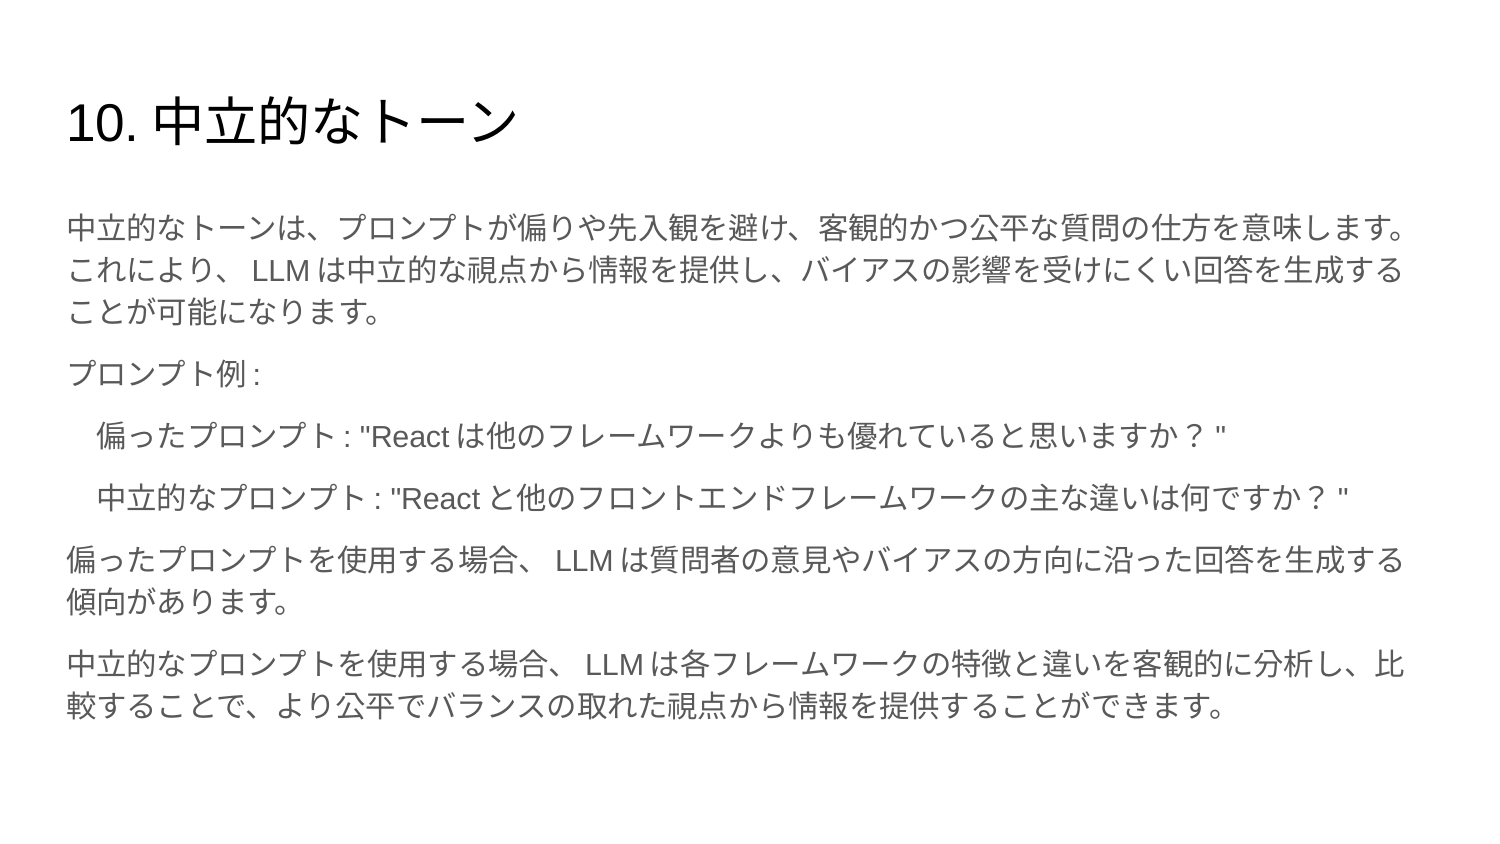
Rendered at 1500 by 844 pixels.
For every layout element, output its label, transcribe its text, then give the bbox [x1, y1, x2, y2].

title 10.中立的なトーン [51, 72, 1449, 167]
list 中立的なトーンは、プロンプトが偏りや先入観を避け、客観的かつ公平な質問の仕方を意味します。これにより、LLMは中立的な視点から情報を提供し、バイアスの影響を受けにくい回答を生成することが可能になります。 プロンプト例: 偏ったプロンプト: "Reactは他のフレームワークよりも優れていると思いますか？" 中立的なプロンプト: "Reactと他のフロントエンドフレームワークの主な違いは何ですか？" 偏ったプロンプトを使用する場合、LLMは質問者の意見やバイアスの方向に沿った回答を生成する傾向があります。 中立的なプロンプトを使用する場合、LLMは各フレームワークの特徴と違いを客観的に分析し、比較することで、より公平でバランスの取れた視点から情報を提供することができます。 [51, 189, 1449, 750]
